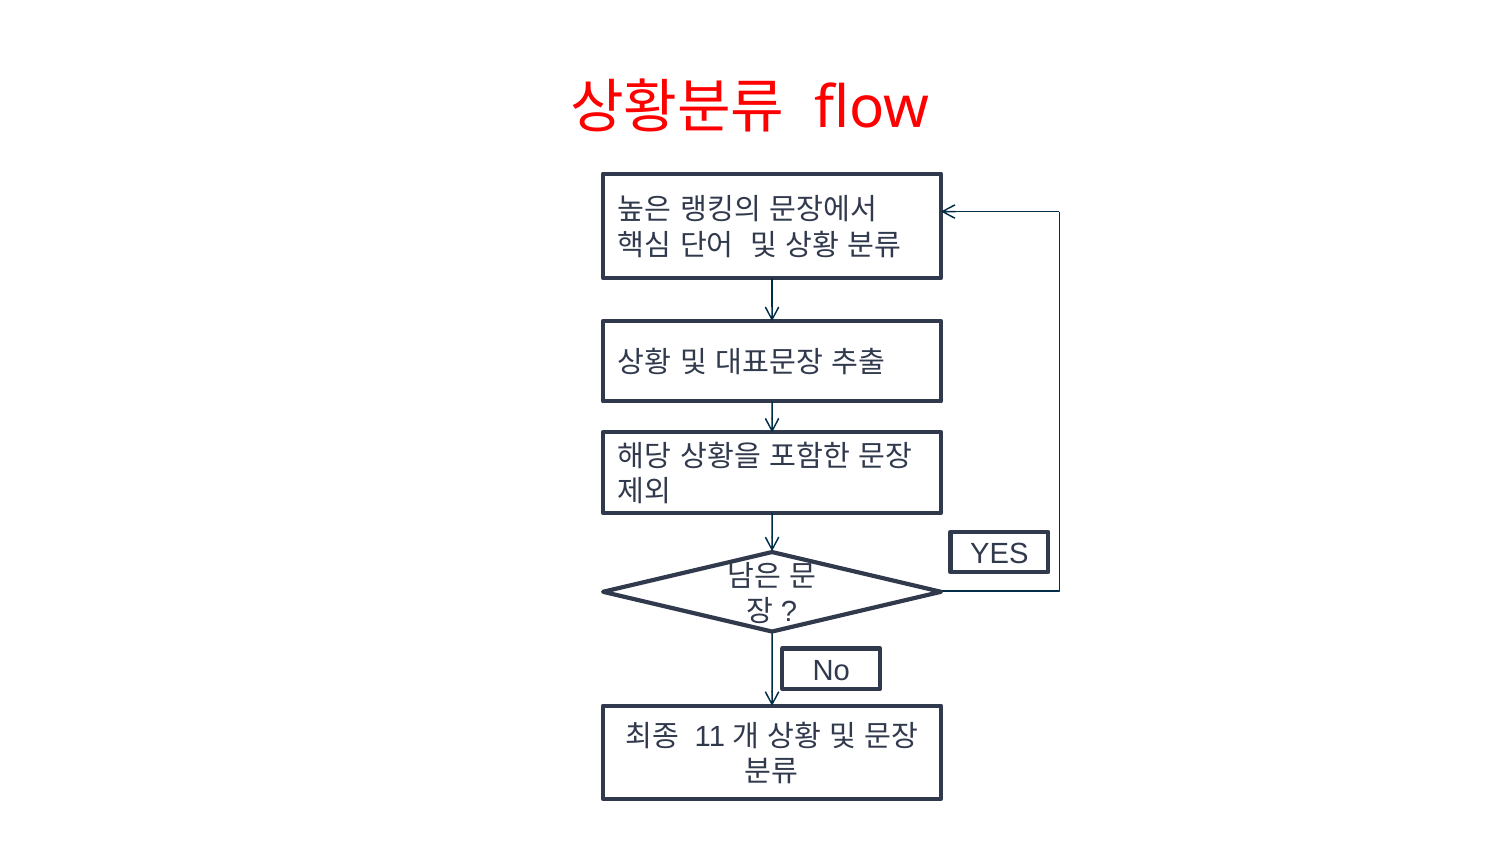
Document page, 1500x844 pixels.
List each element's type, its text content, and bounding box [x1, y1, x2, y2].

text_box 최종 11개 상황 및 문장 분류 [601, 704, 943, 801]
text_box No [780, 646, 882, 691]
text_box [940, 216, 1060, 592]
title 상황분류 flow [75, 33, 1425, 175]
text_box 높은 랭킹의 문장에서 핵심 단어 및 상황 분류 [601, 172, 943, 280]
text_box 상황 및 대표문장 추출 [601, 319, 935, 403]
text_box 남은 문장? [600, 550, 936, 634]
text_box 해당 상황을 포함한 문장 제외 [601, 430, 935, 515]
